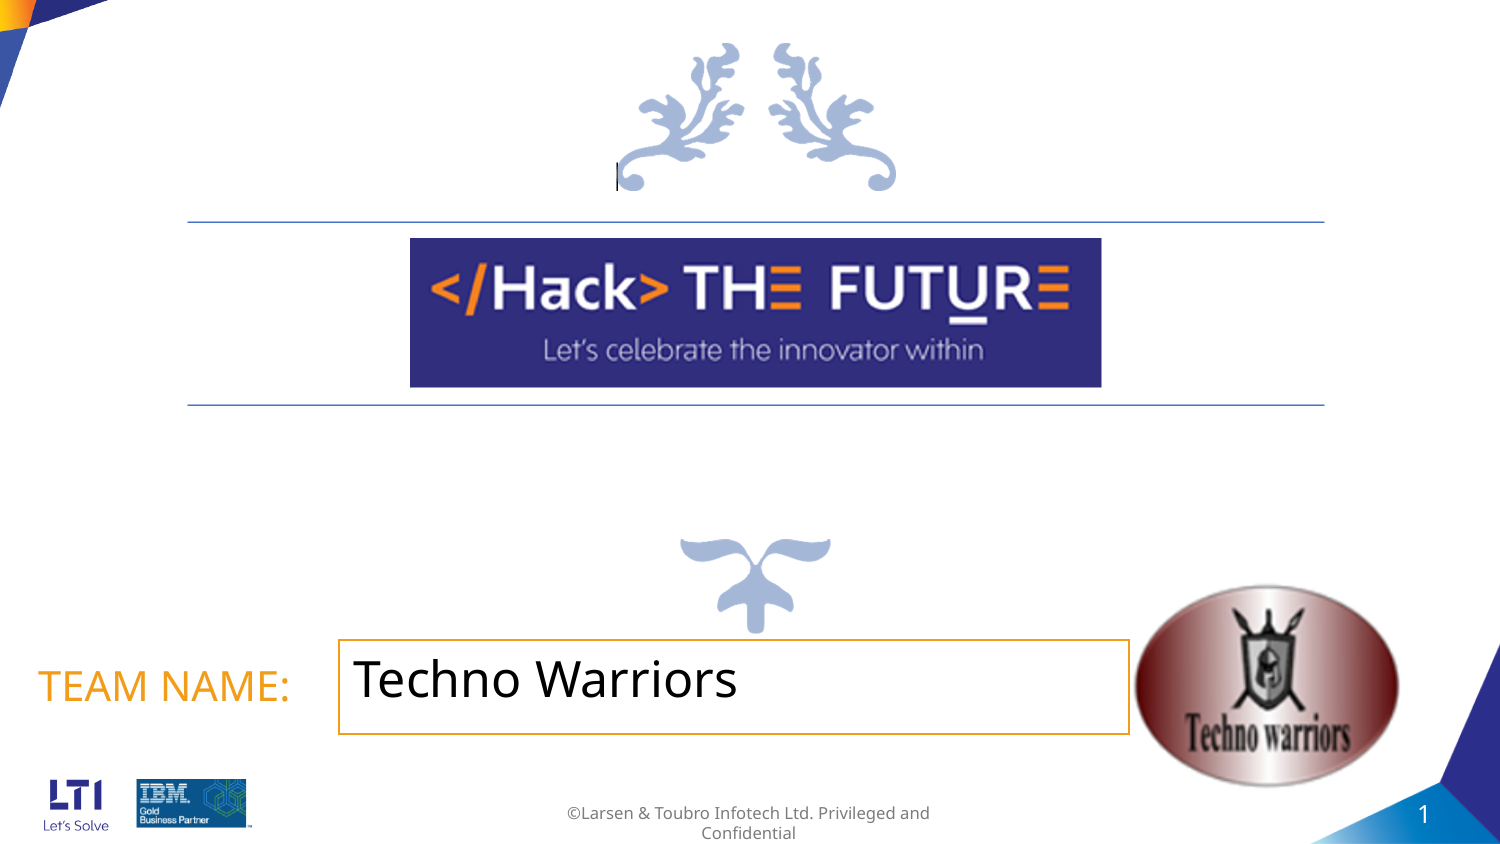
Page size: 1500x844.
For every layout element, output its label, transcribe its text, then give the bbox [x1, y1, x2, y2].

picture [130, 23, 1500, 844]
text_box Techno Warriors [339, 660, 1081, 735]
text_box TEAM NAME: [0, 652, 339, 754]
picture [0, 0, 109, 110]
picture [33, 771, 119, 839]
picture [130, 779, 258, 828]
